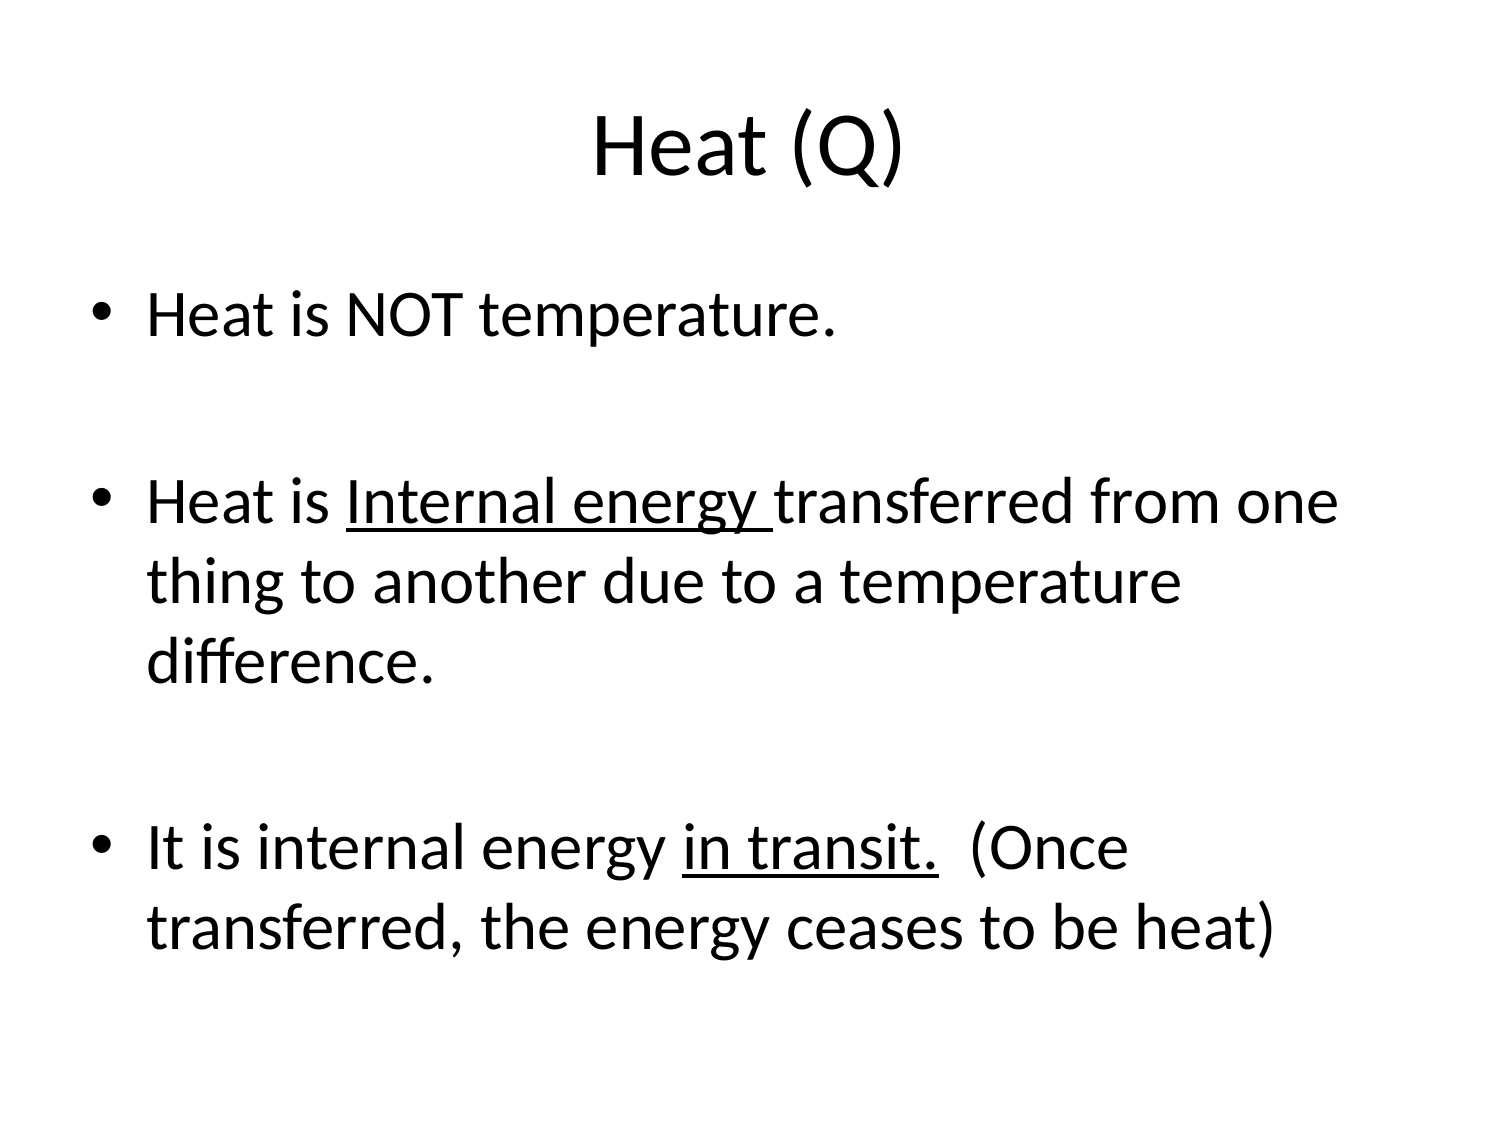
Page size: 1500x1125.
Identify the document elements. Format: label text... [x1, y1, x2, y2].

title Heat (Q) [75, 45, 1425, 233]
list Heat is NOT temperature. Heat is Internal energy transferred from one thing to another due to a temperature difference. It is internal energy in transit. (Once transferred, the energy ceases to be heat) [75, 262, 1425, 1005]
